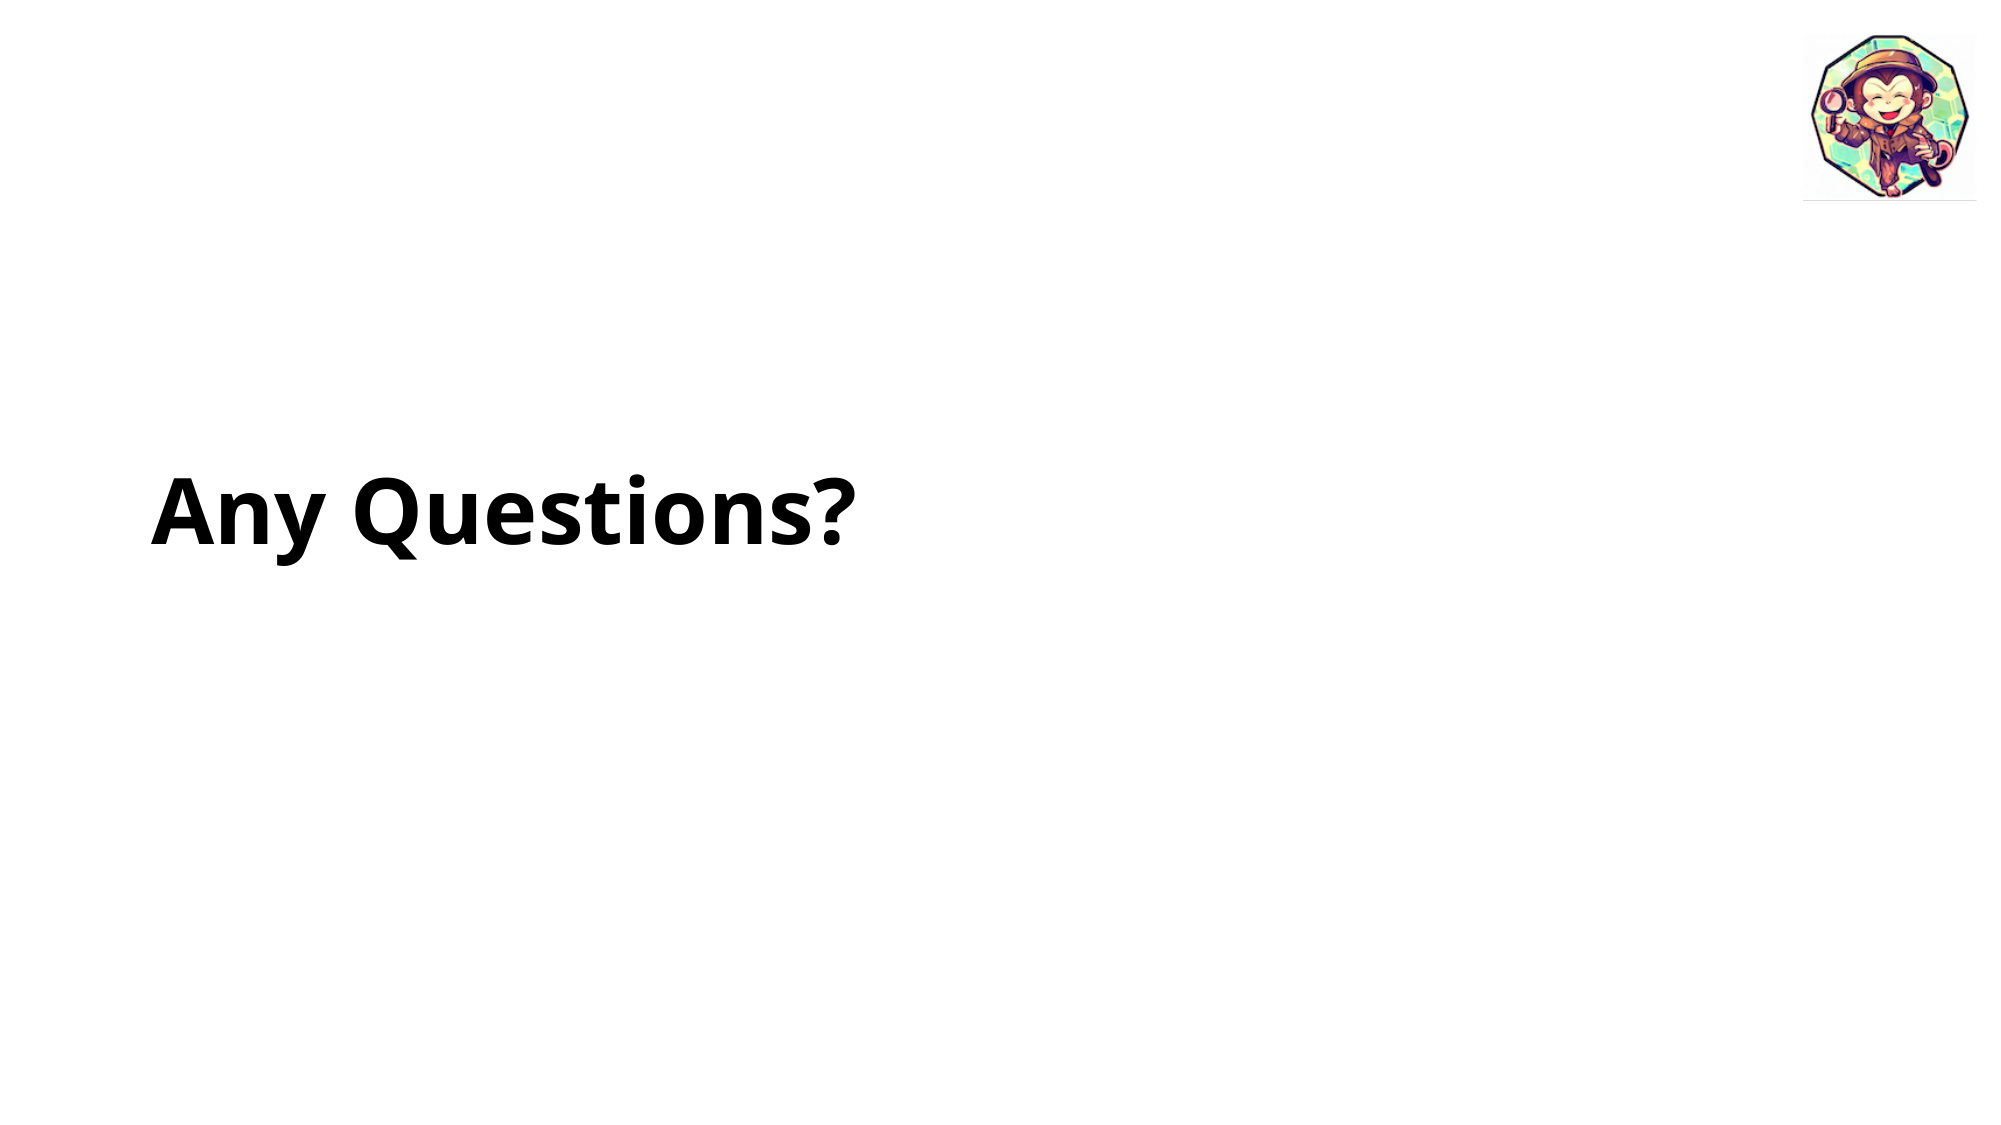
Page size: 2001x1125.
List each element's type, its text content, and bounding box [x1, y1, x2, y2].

title Any Questions? [136, 280, 1862, 749]
picture [1803, 34, 1978, 209]
